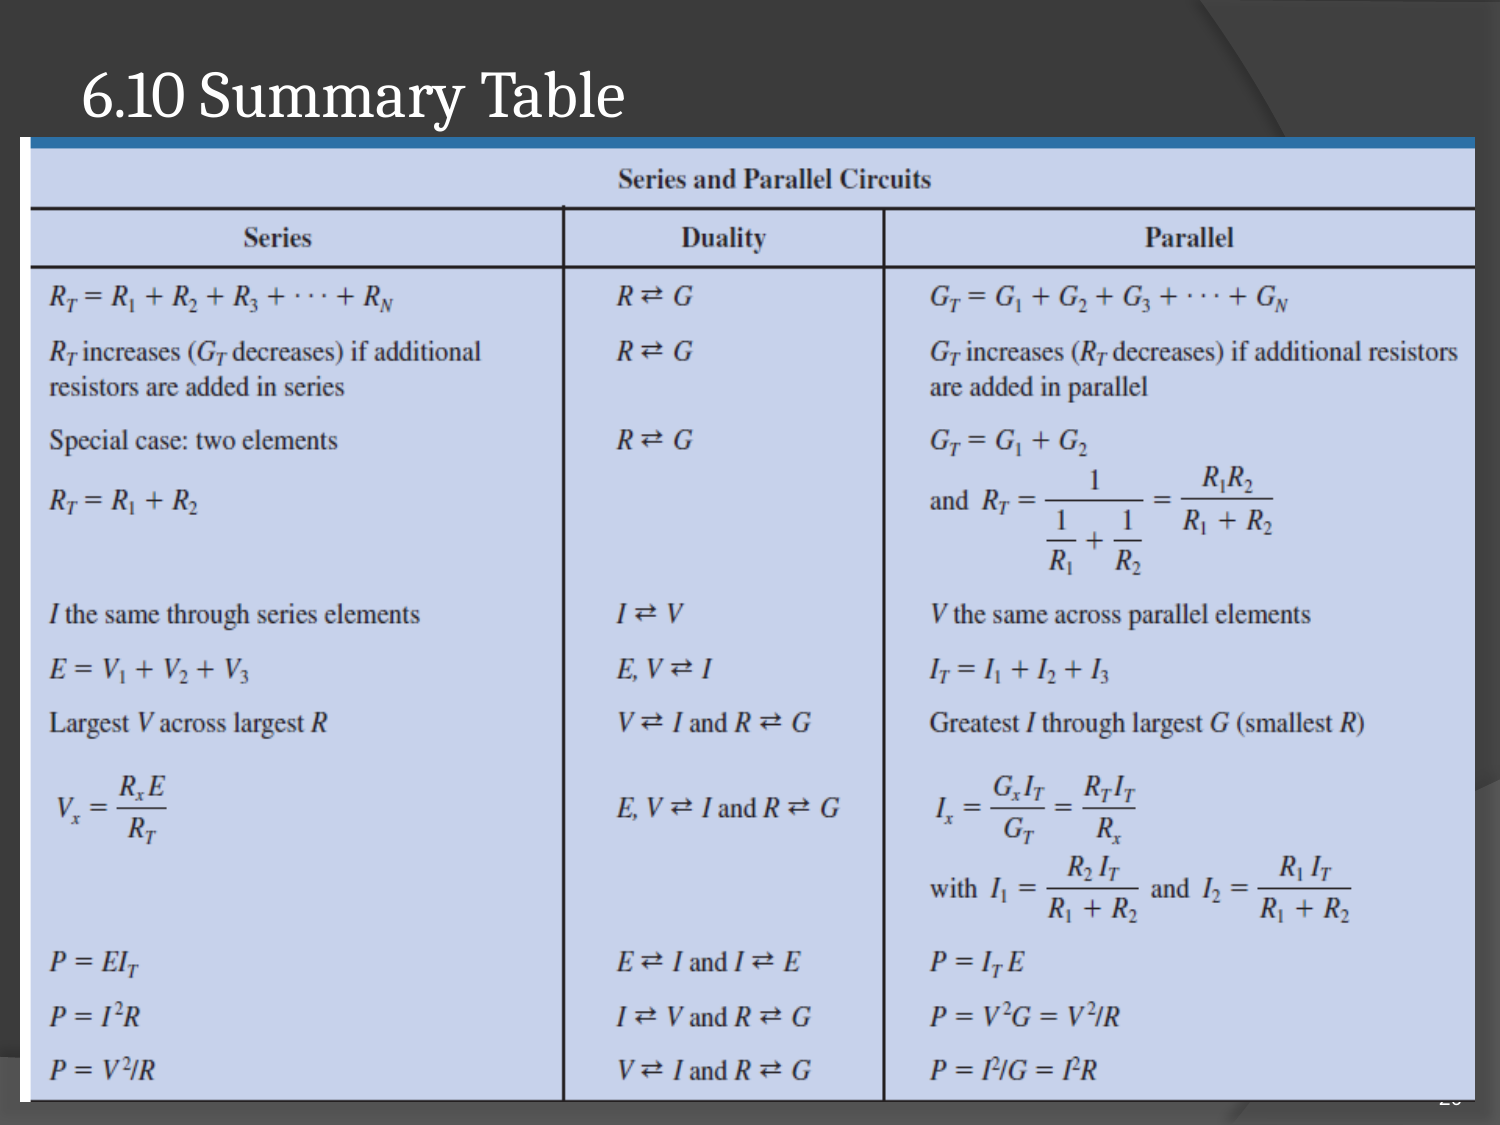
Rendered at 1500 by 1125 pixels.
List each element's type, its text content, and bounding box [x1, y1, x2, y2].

text_box 20 [1337, 1110, 1463, 1114]
picture [20, 137, 1476, 1102]
title 6.10 Summary Table [75, 45, 1300, 135]
text_box * [75, 1110, 425, 1114]
